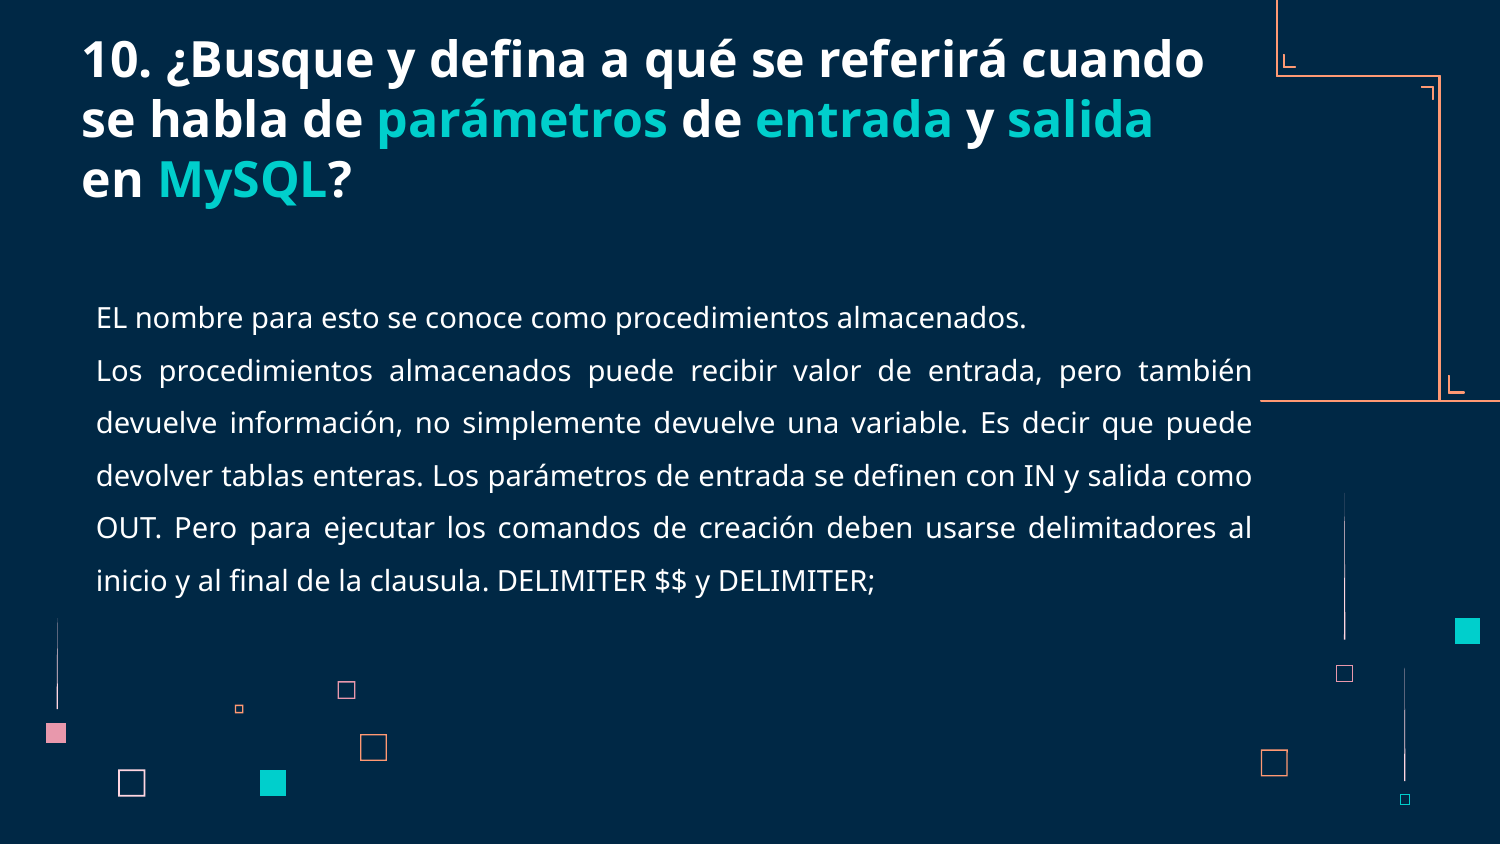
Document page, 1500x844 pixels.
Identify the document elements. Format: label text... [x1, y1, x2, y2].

list EL nombre para esto se conoce como procedimientos almacenados. Los procedimientos almacenados puede recibir valor de entrada, pero también devuelve información, no simplemente devuelve una variable. Es decir que puede devolver tablas enteras. Los parámetros de entrada se definen con IN y salida como OUT. Pero para ejecutar los comandos de creación deben usarse delimitadores al inicio y al final de la clausula. DELIMITER $$ y DELIMITER; [62, 267, 1269, 748]
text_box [1260, 0, 1500, 402]
title 10. ¿Busque y defina a qué se referirá cuando se habla de parámetros de entrada y salida en MySQL? [66, 21, 1227, 283]
